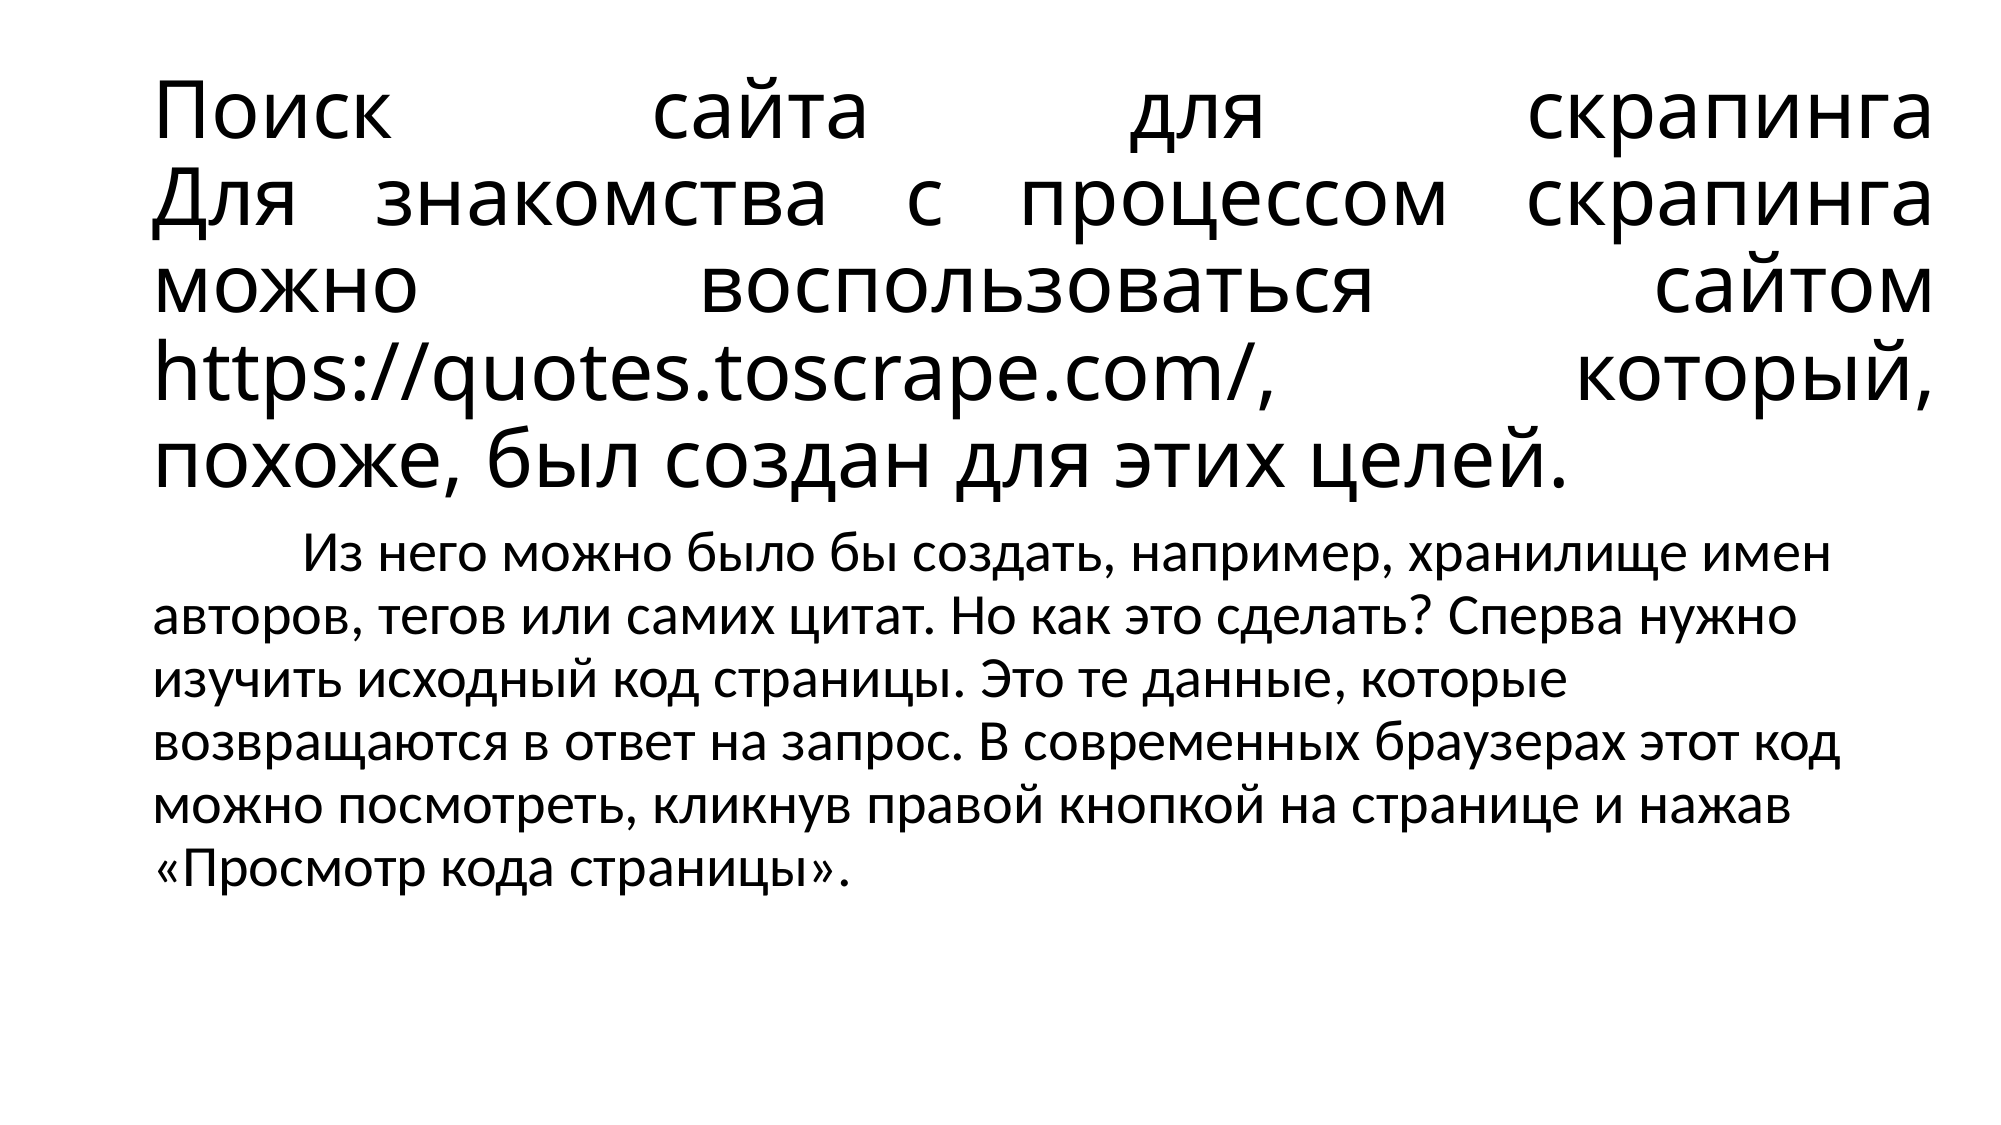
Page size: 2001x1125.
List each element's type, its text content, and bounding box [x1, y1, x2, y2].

title Поиск сайта для скрапинга Для знакомства с процессом скрапинга можно воспользоваться сайтом https://quotes.toscrape.com/, который, похоже, был создан для этих целей. [137, 59, 1953, 513]
list Из него можно было бы создать, например, хранилище имен авторов, тегов или самих цитат. Но как это сделать? Сперва нужно изучить исходный код страницы. Это те данные, которые возвращаются в ответ на запрос. В современных браузерах этот код можно посмотреть, кликнув правой кнопкой на странице и нажав «Просмотр кода страницы». [137, 513, 1953, 1014]
